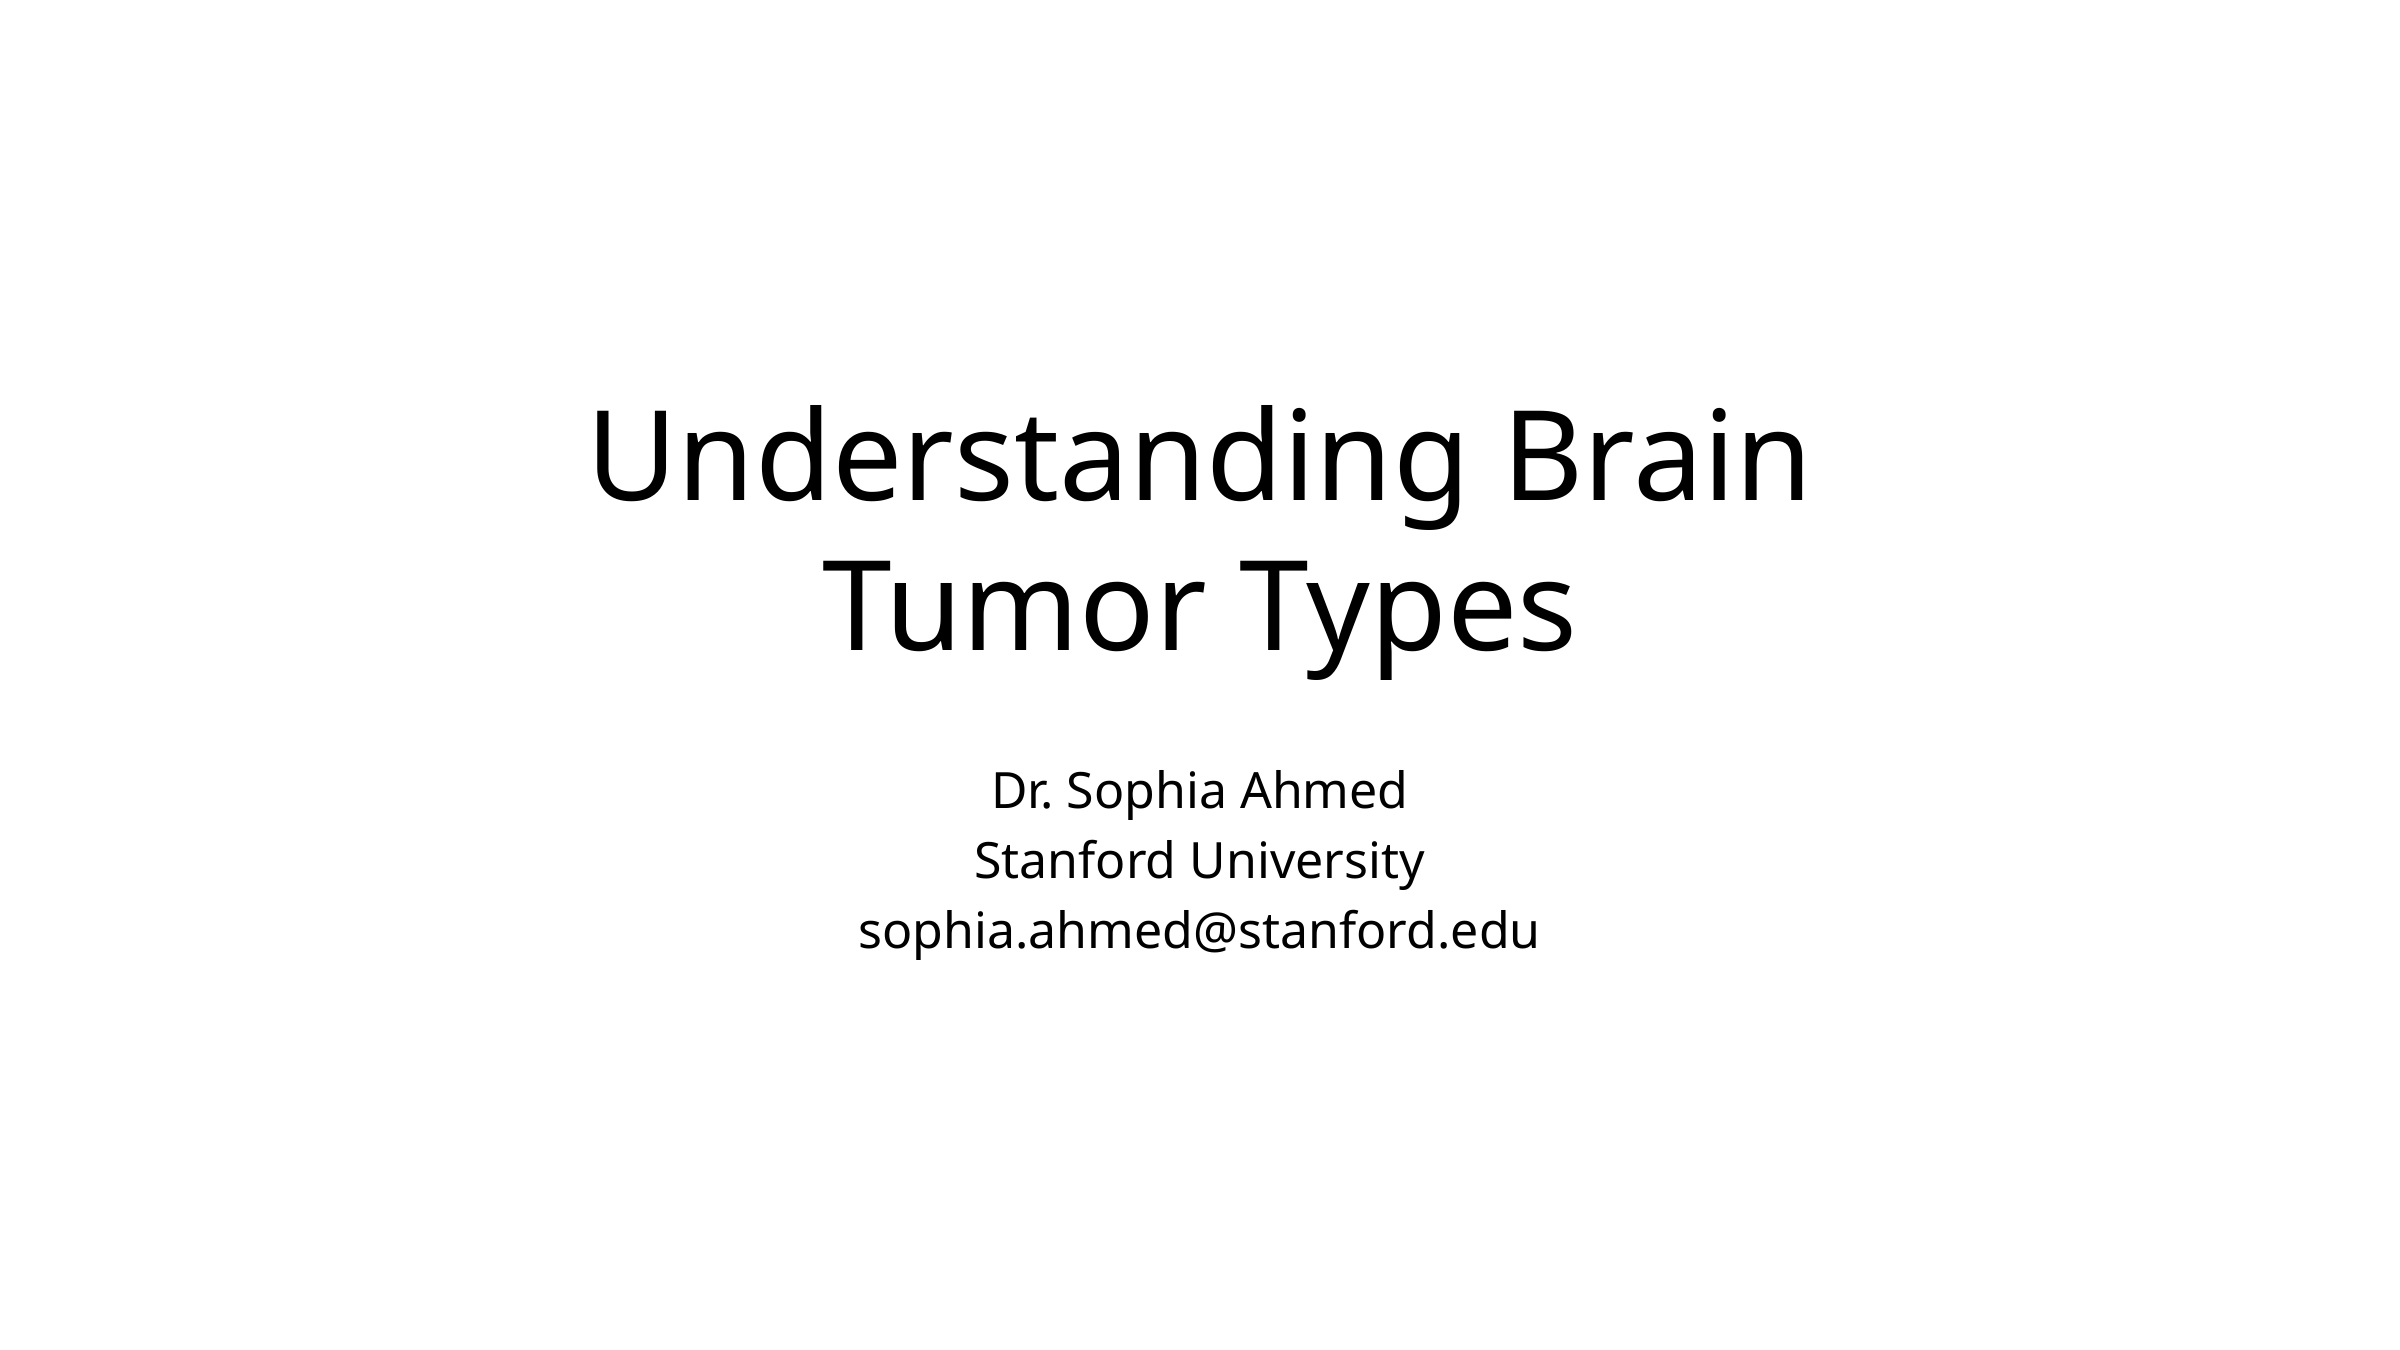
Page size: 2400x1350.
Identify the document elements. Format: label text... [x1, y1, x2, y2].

subtitle Dr. Sophia Ahmed Stanford University sophia.ahmed@stanford.edu [450, 750, 1950, 1023]
title Understanding Brain Tumor Types [450, 329, 1950, 721]
